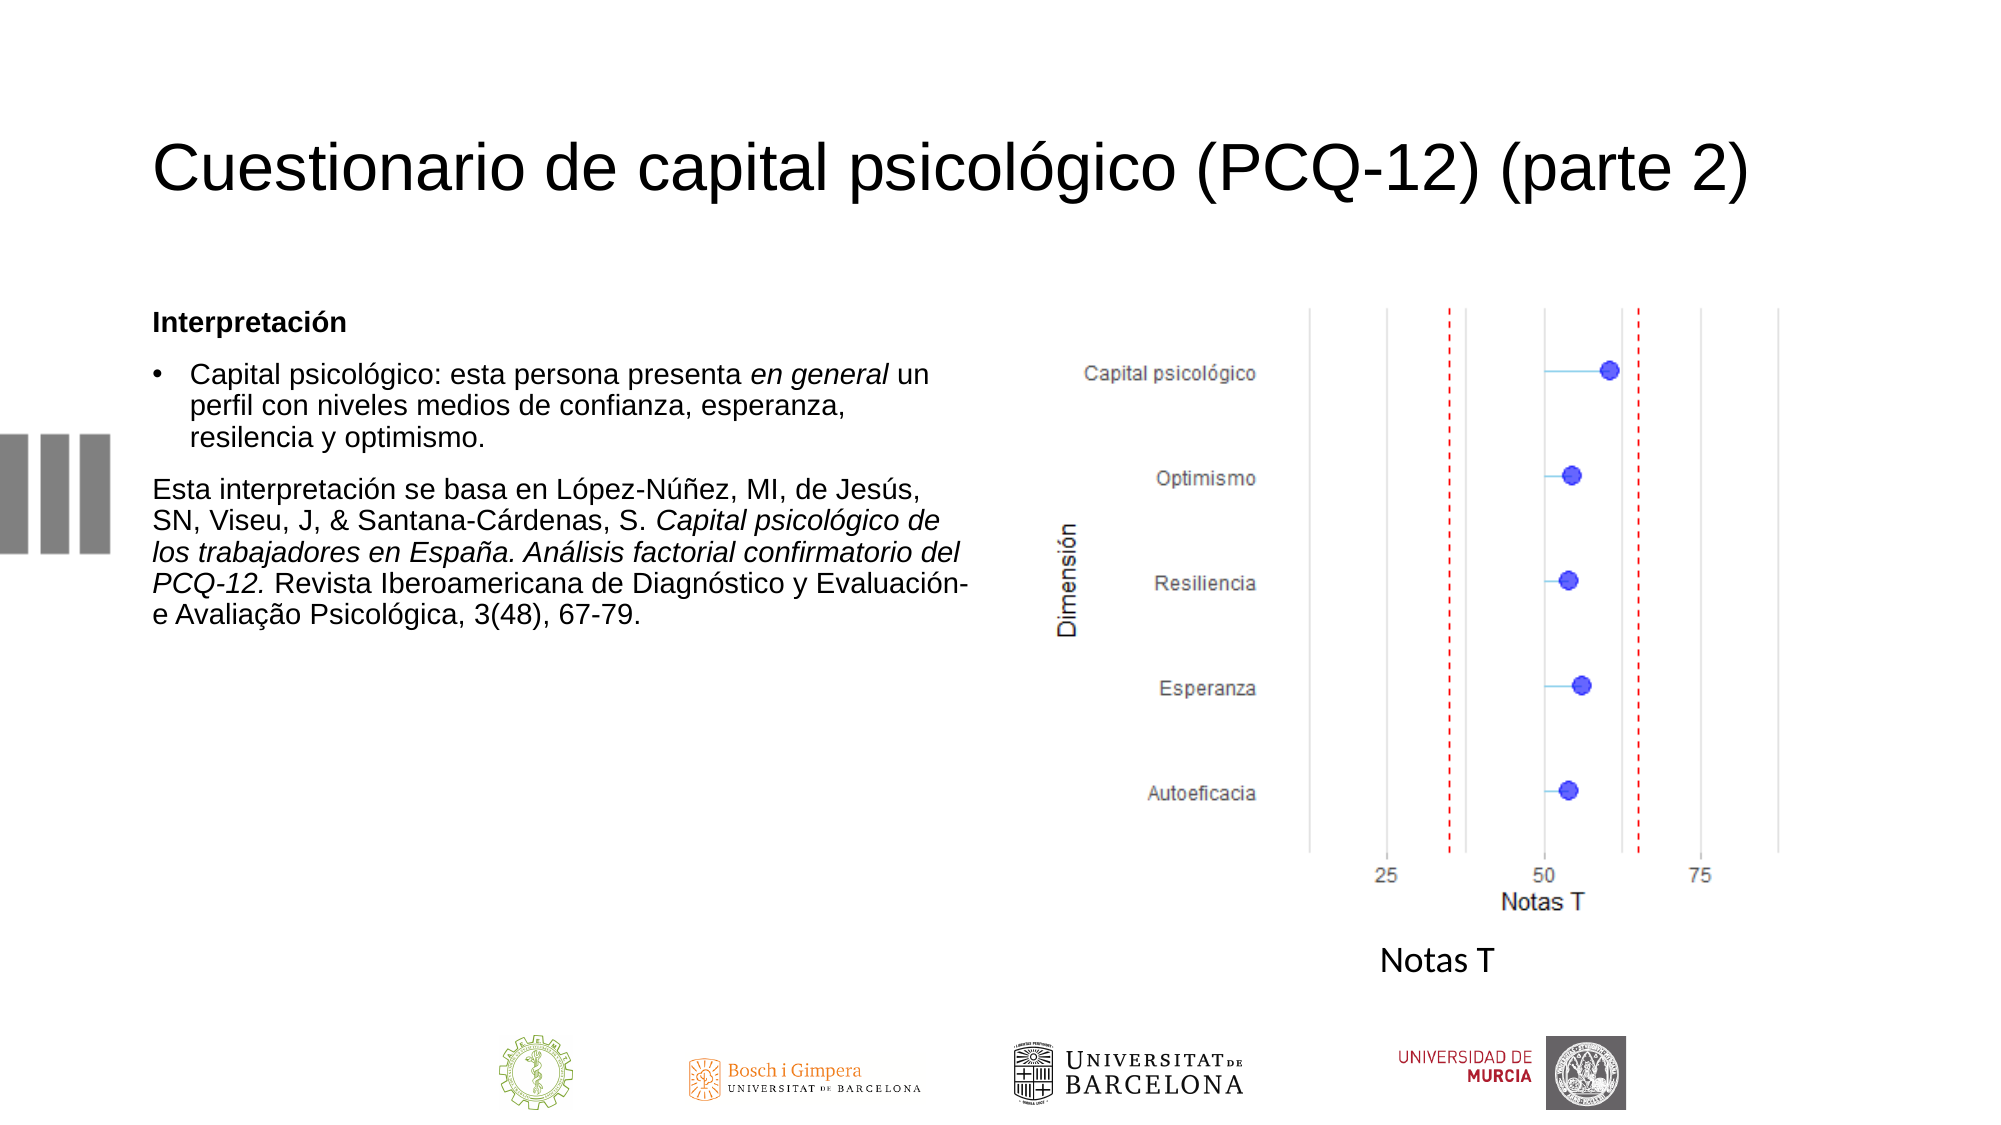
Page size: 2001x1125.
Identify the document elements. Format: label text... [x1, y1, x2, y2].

picture [1014, 1042, 1243, 1105]
picture [1043, 297, 1832, 928]
picture [0, 420, 123, 563]
picture [684, 1031, 926, 1125]
text_box Notas T [1012, 927, 1863, 1011]
picture [1331, 1036, 1627, 1110]
picture [499, 1035, 573, 1110]
title Cuestionario de capital psicológico (PCQ-12) (parte 2) [137, 59, 1863, 278]
list Interpretación Capital psicológico: esta persona presenta en general un perfil con niveles medios de confianza, esperanza, resilencia y optimismo. Esta interpretación se basa en López-Núñez, MI, de Jesús, SN, Viseu, J, & Santana-Cárdenas, S. Capital psicológico de los trabajadores en España. Análisis factorial confirmatorio del PCQ-12. Revista Iberoamericana de Diagnóstico y Evaluación-e Avaliação Psicológica, 3(48), 67-79. [137, 299, 988, 1014]
